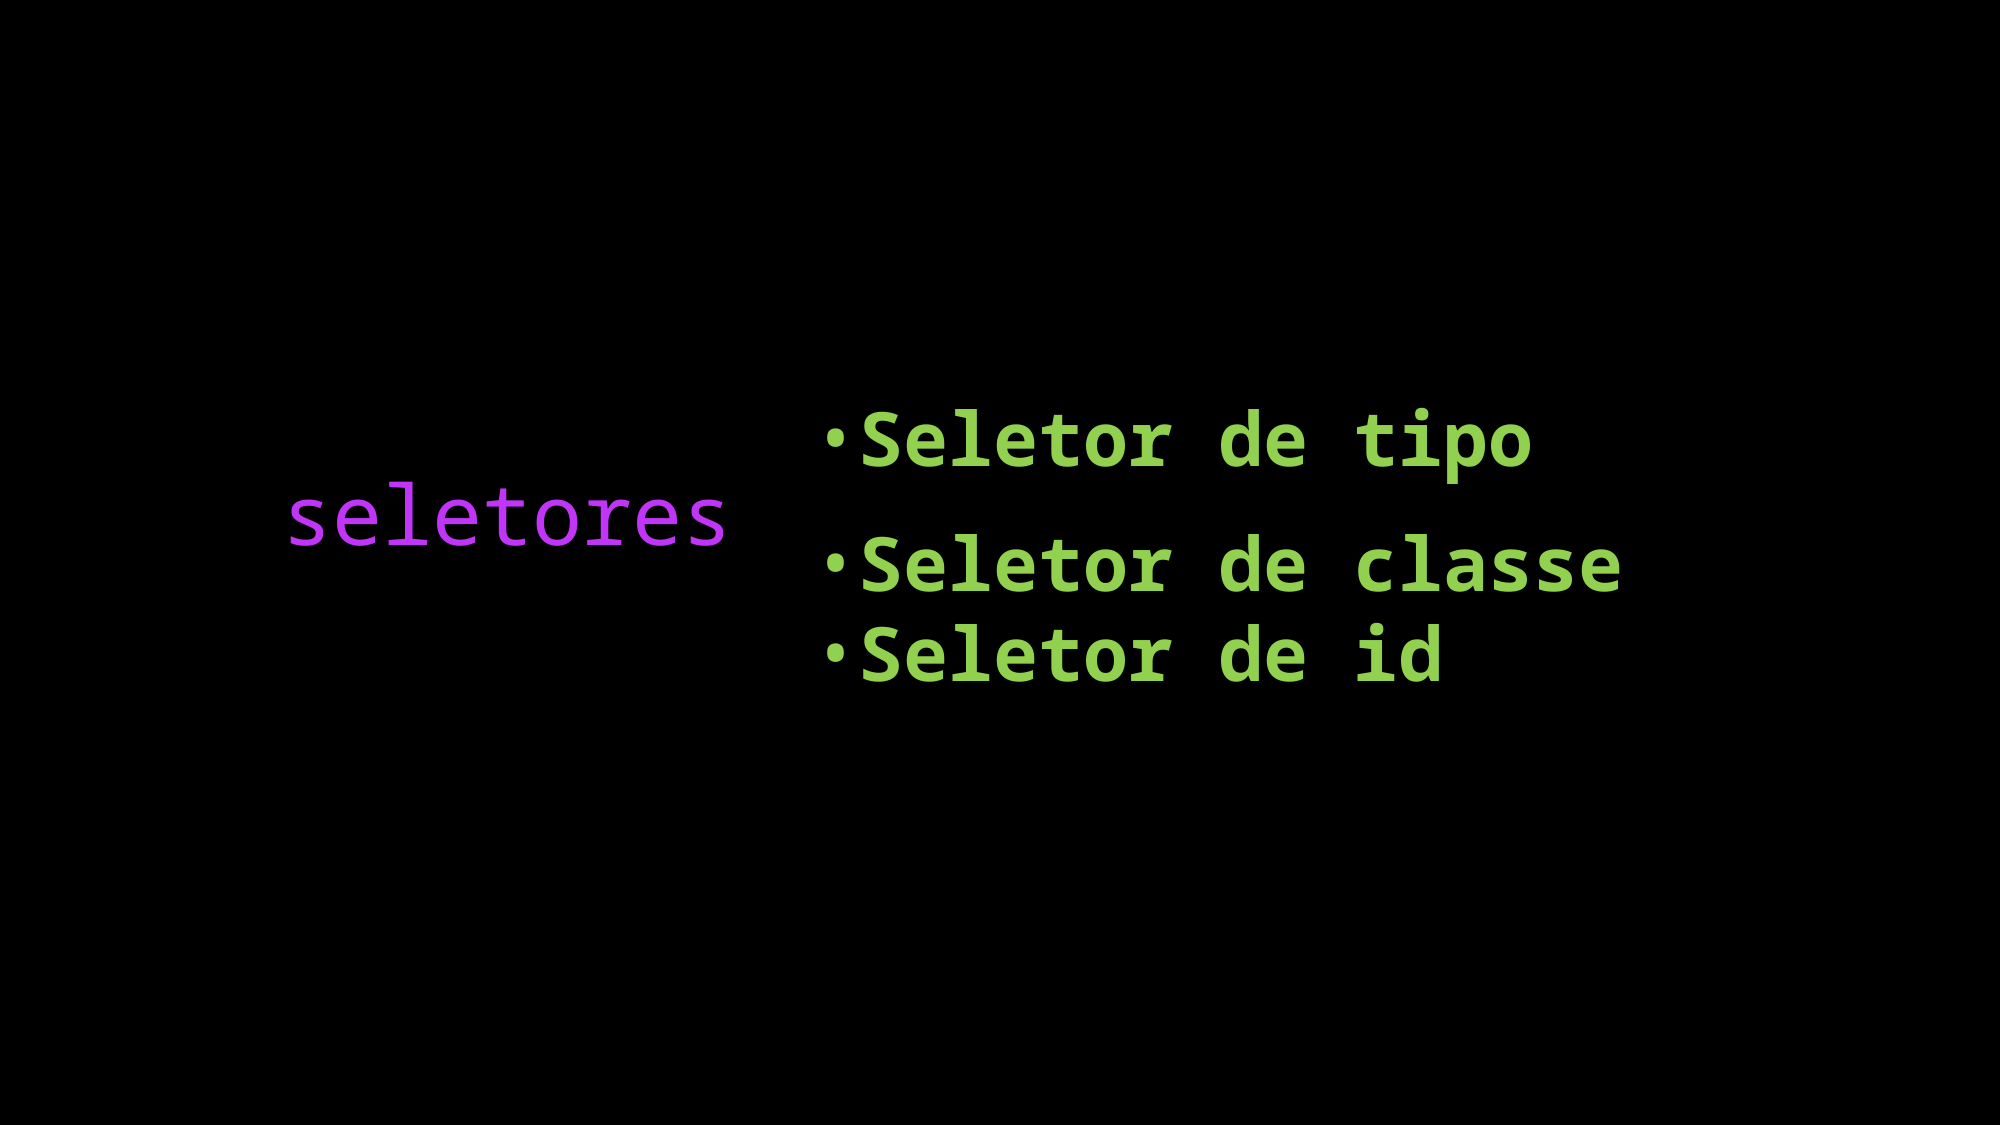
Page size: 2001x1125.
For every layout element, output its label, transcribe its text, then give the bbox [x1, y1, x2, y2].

text_box seletores [267, 454, 779, 570]
text_box Seletor de tipo Seletor de classe Seletor de id [813, 301, 1834, 724]
